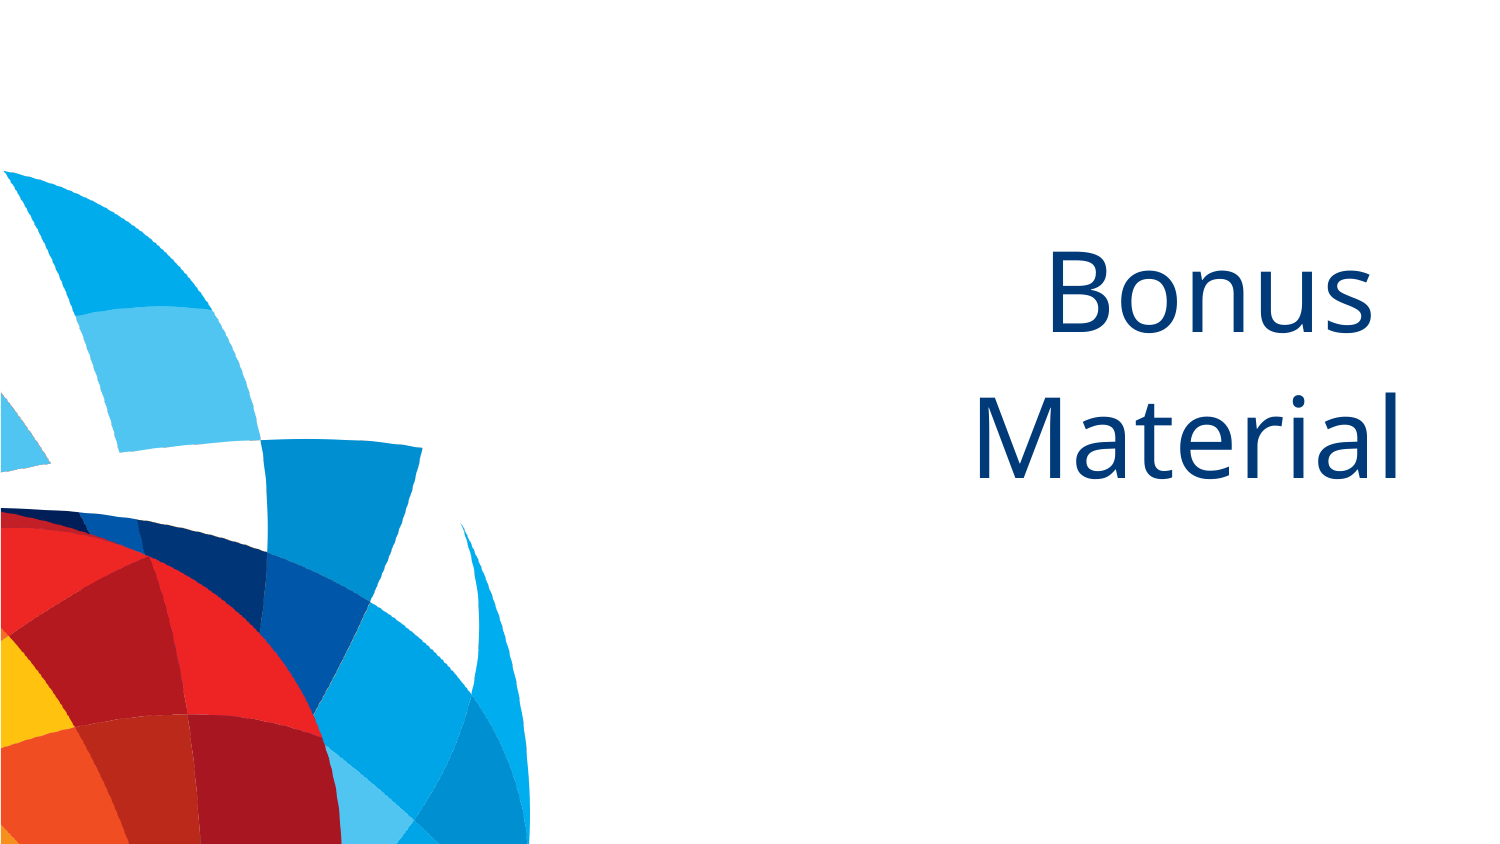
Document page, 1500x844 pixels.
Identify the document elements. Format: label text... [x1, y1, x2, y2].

picture [0, 0, 692, 844]
title Bonus Material [691, 392, 1421, 509]
